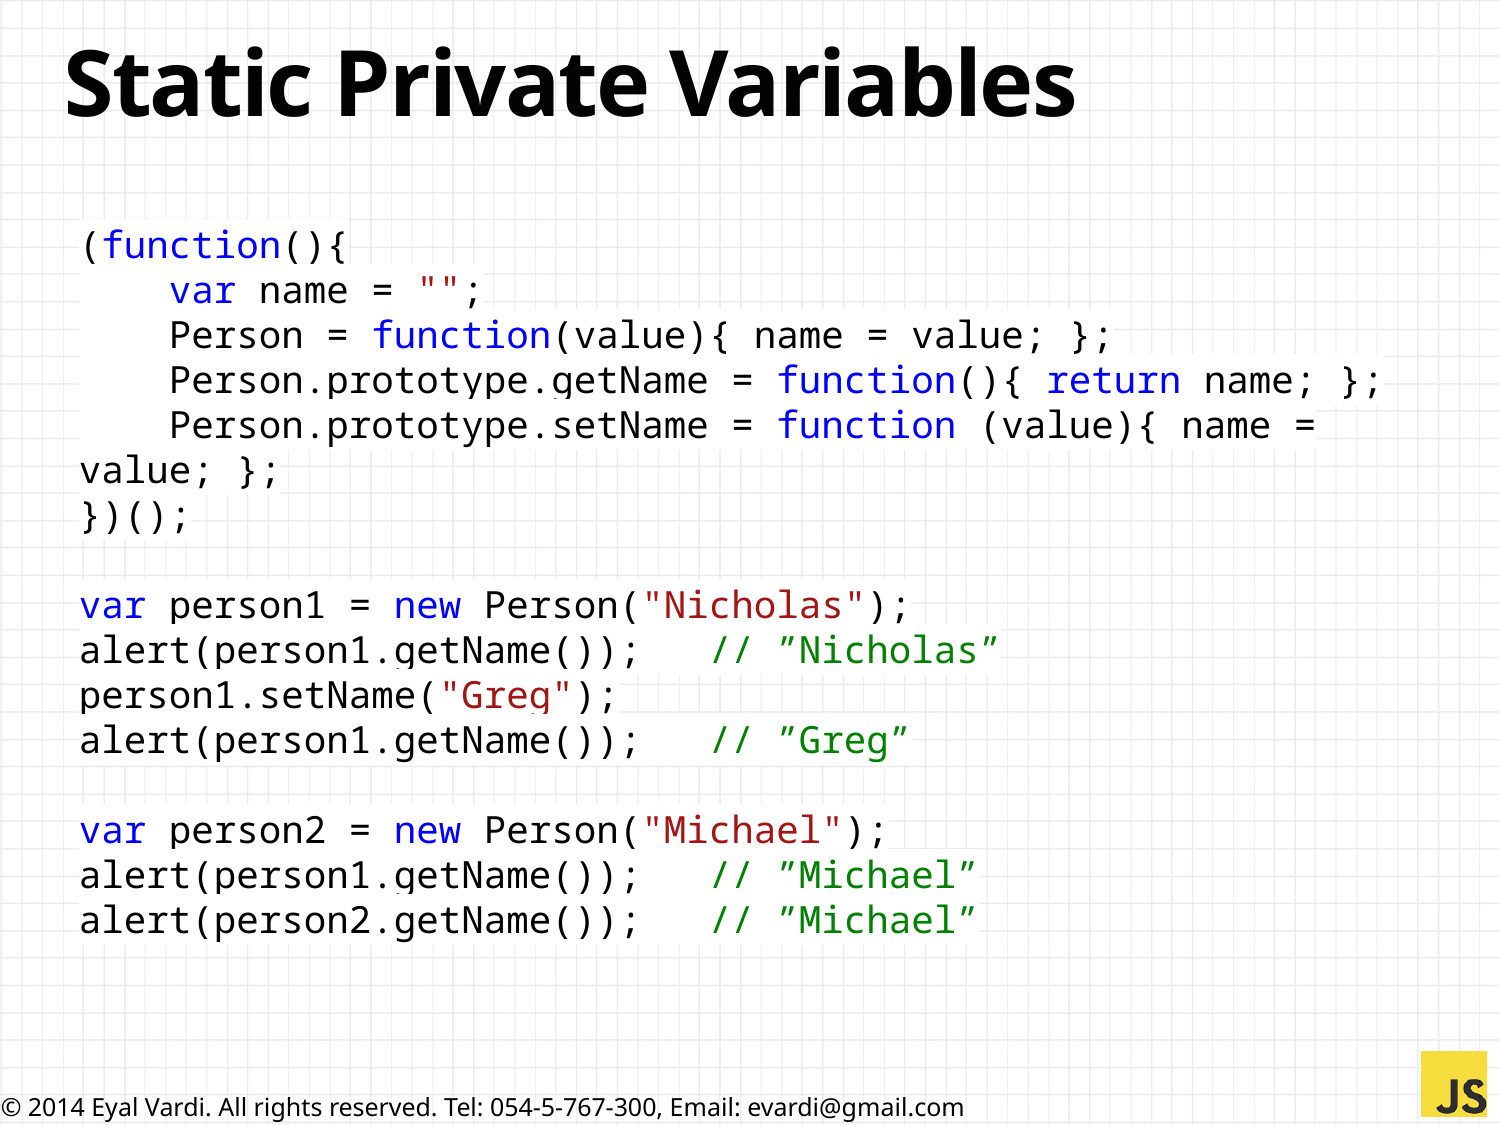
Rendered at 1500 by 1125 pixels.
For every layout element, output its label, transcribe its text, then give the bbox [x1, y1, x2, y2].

title Static Private Variables [63, 37, 1436, 138]
picture [0, 0, 1500, 1125]
text_box (function(){ var name = ""; Person = function(value){ name = value; }; Person.prototype.getName = function(){ return name; }; Person.prototype.setName = function (value){ name = value; }; })(); var person1 = new Person("Nicholas"); alert(person1.getName()); // ”Nicholas” person1.setName("Greg"); alert(person1.getName()); // ”Greg” var person2 = new Person("Michael"); alert(person1.getName()); // ”Michael” alert(person2.getName()); // ”Michael” [63, 214, 1436, 949]
